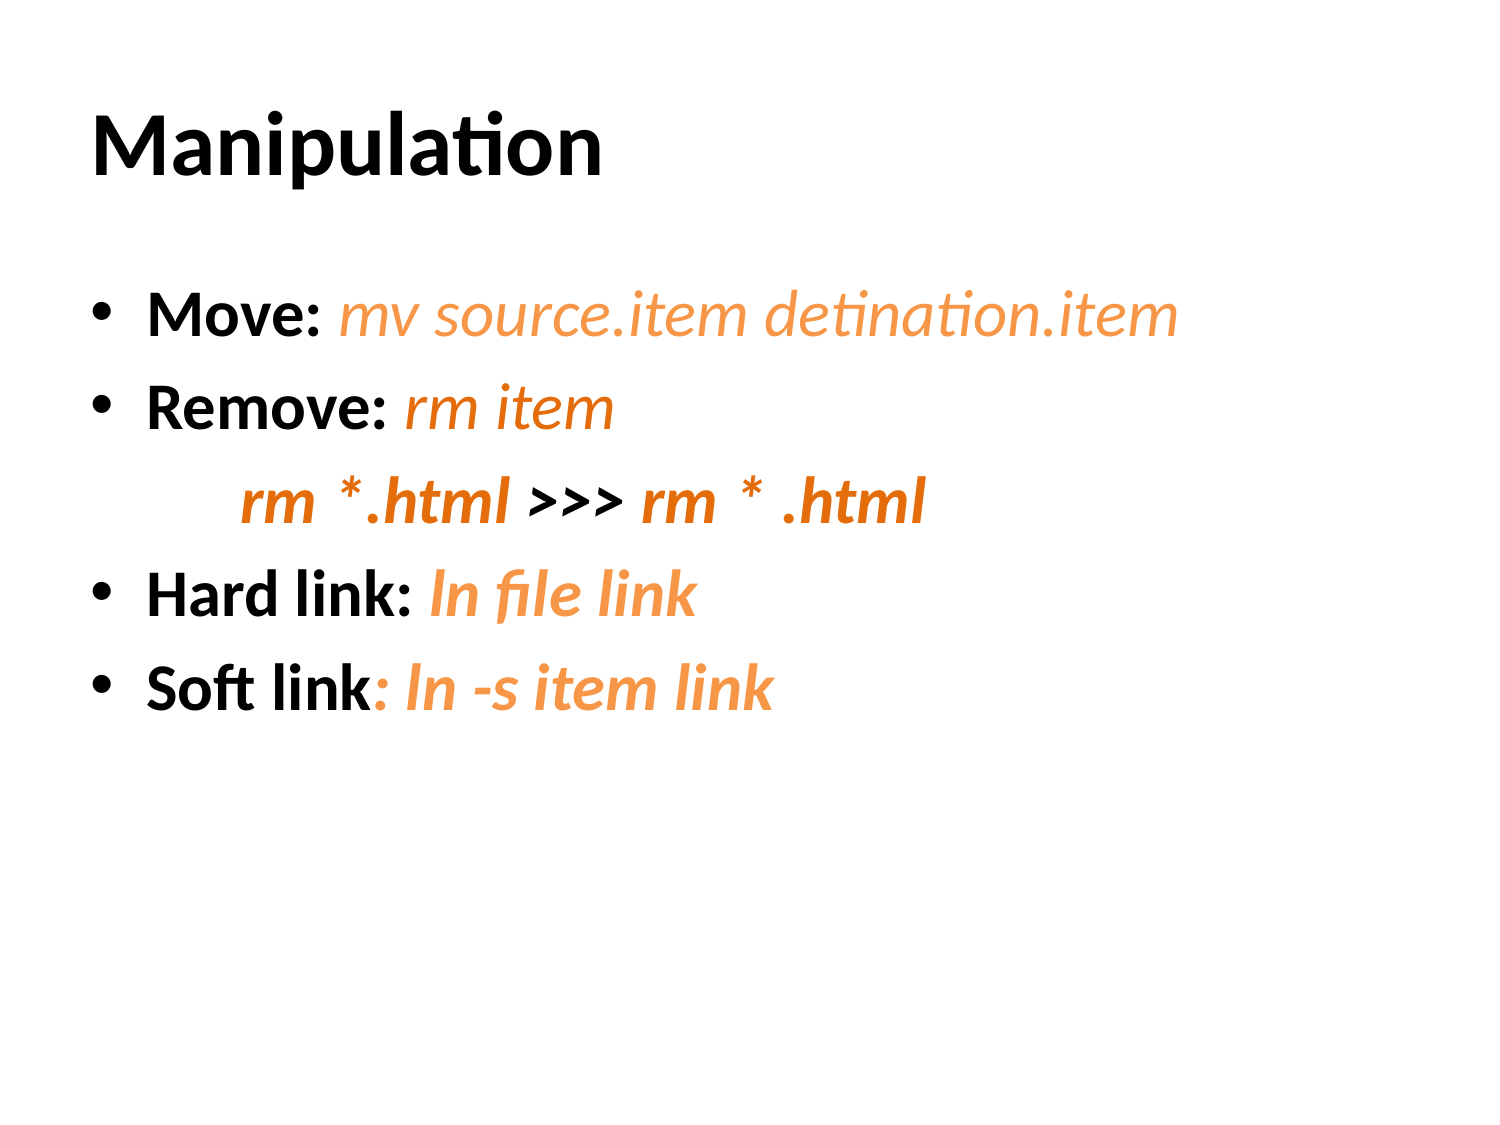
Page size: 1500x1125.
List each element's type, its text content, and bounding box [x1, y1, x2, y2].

list Move: mv source.item detination.item Remove: rm item rm *.html >>> rm * .html Hard link: ln file link Soft link: ln -s item link [75, 262, 1425, 1005]
title Manipulation [75, 45, 1425, 233]
